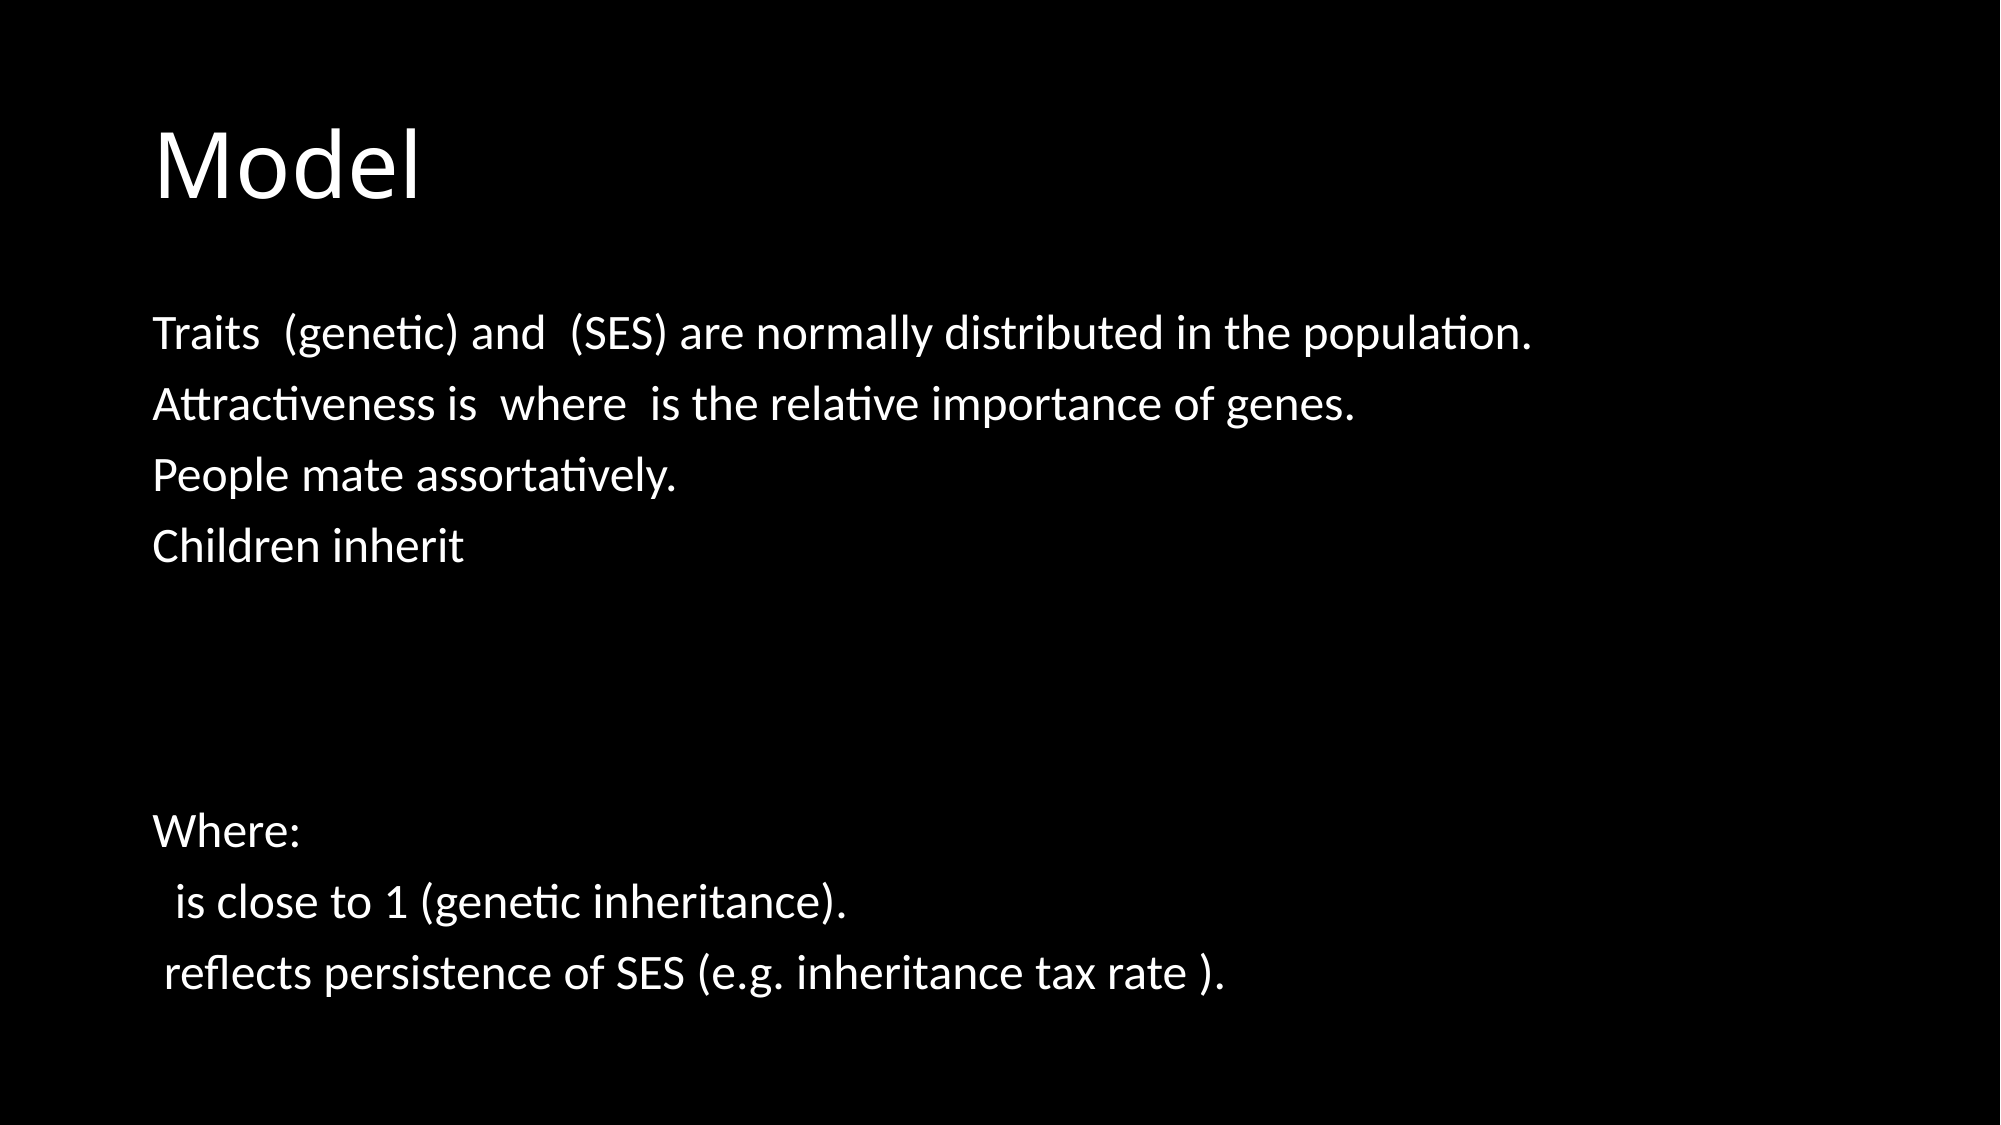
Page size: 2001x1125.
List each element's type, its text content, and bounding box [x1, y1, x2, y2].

title Model [137, 59, 1863, 278]
